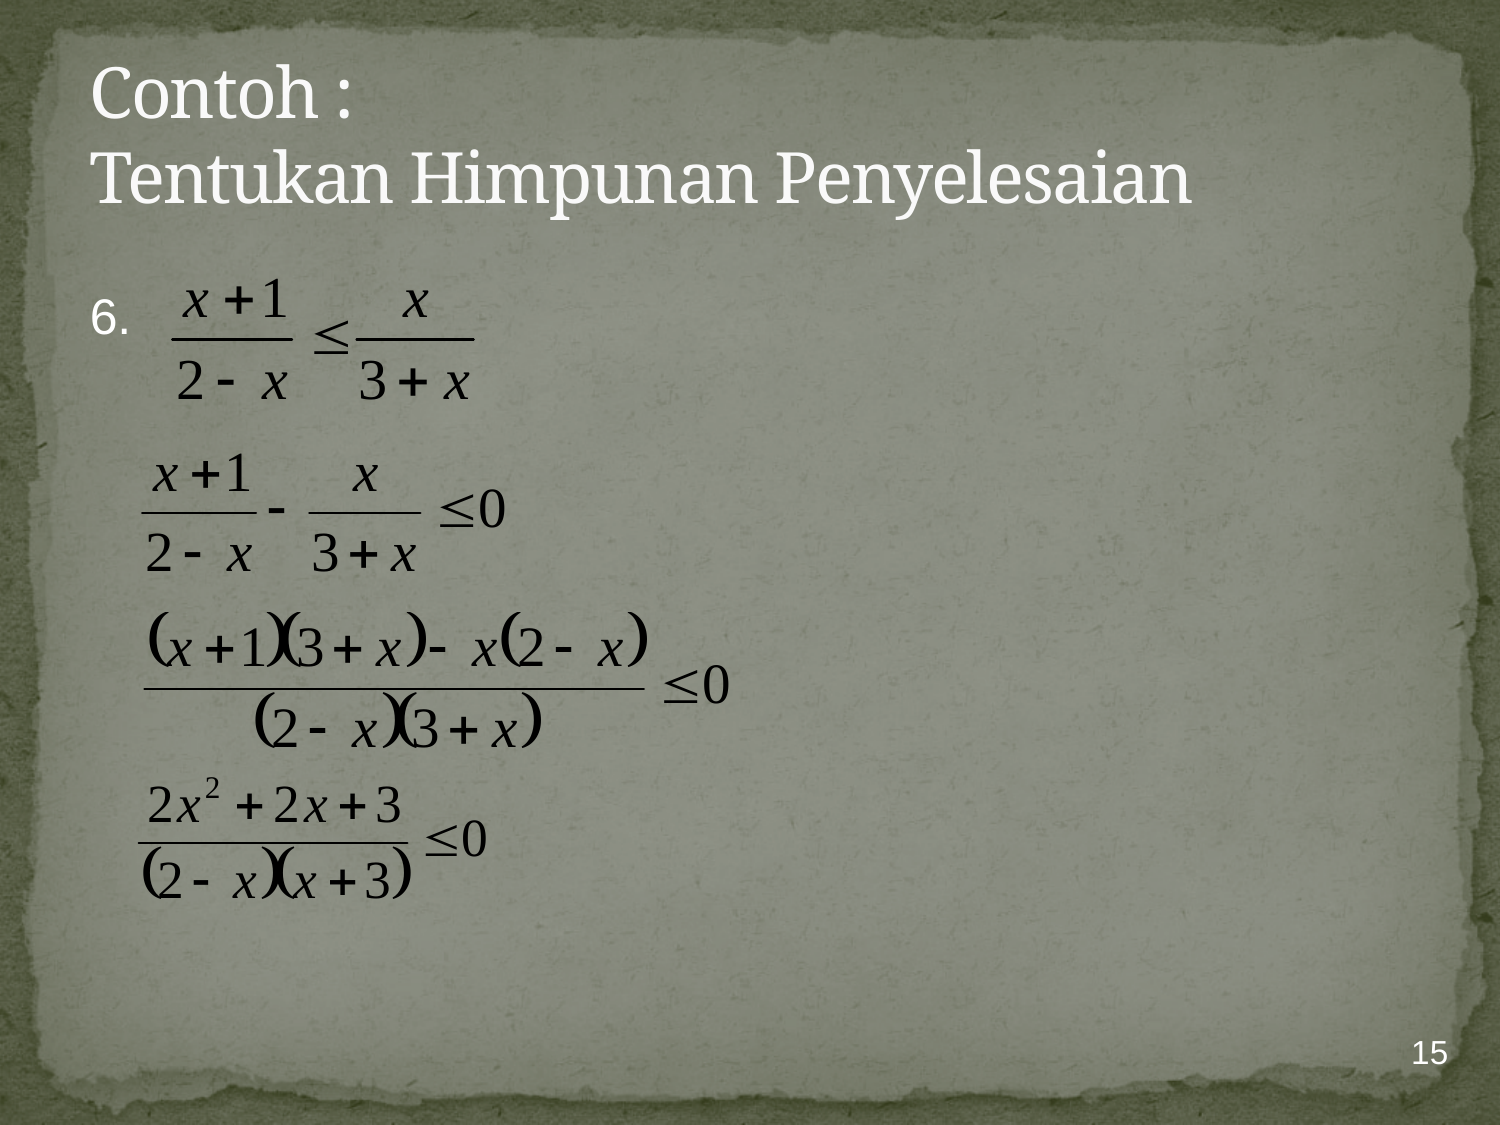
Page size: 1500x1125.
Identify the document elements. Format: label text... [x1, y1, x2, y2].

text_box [132, 765, 494, 917]
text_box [137, 615, 738, 768]
text_box 6. [75, 277, 151, 352]
slide_number 15 [1379, 1014, 1480, 1089]
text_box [135, 440, 515, 581]
title Contoh : Tentukan Himpunan Penyelesaian [74, 24, 1425, 225]
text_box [165, 265, 485, 410]
